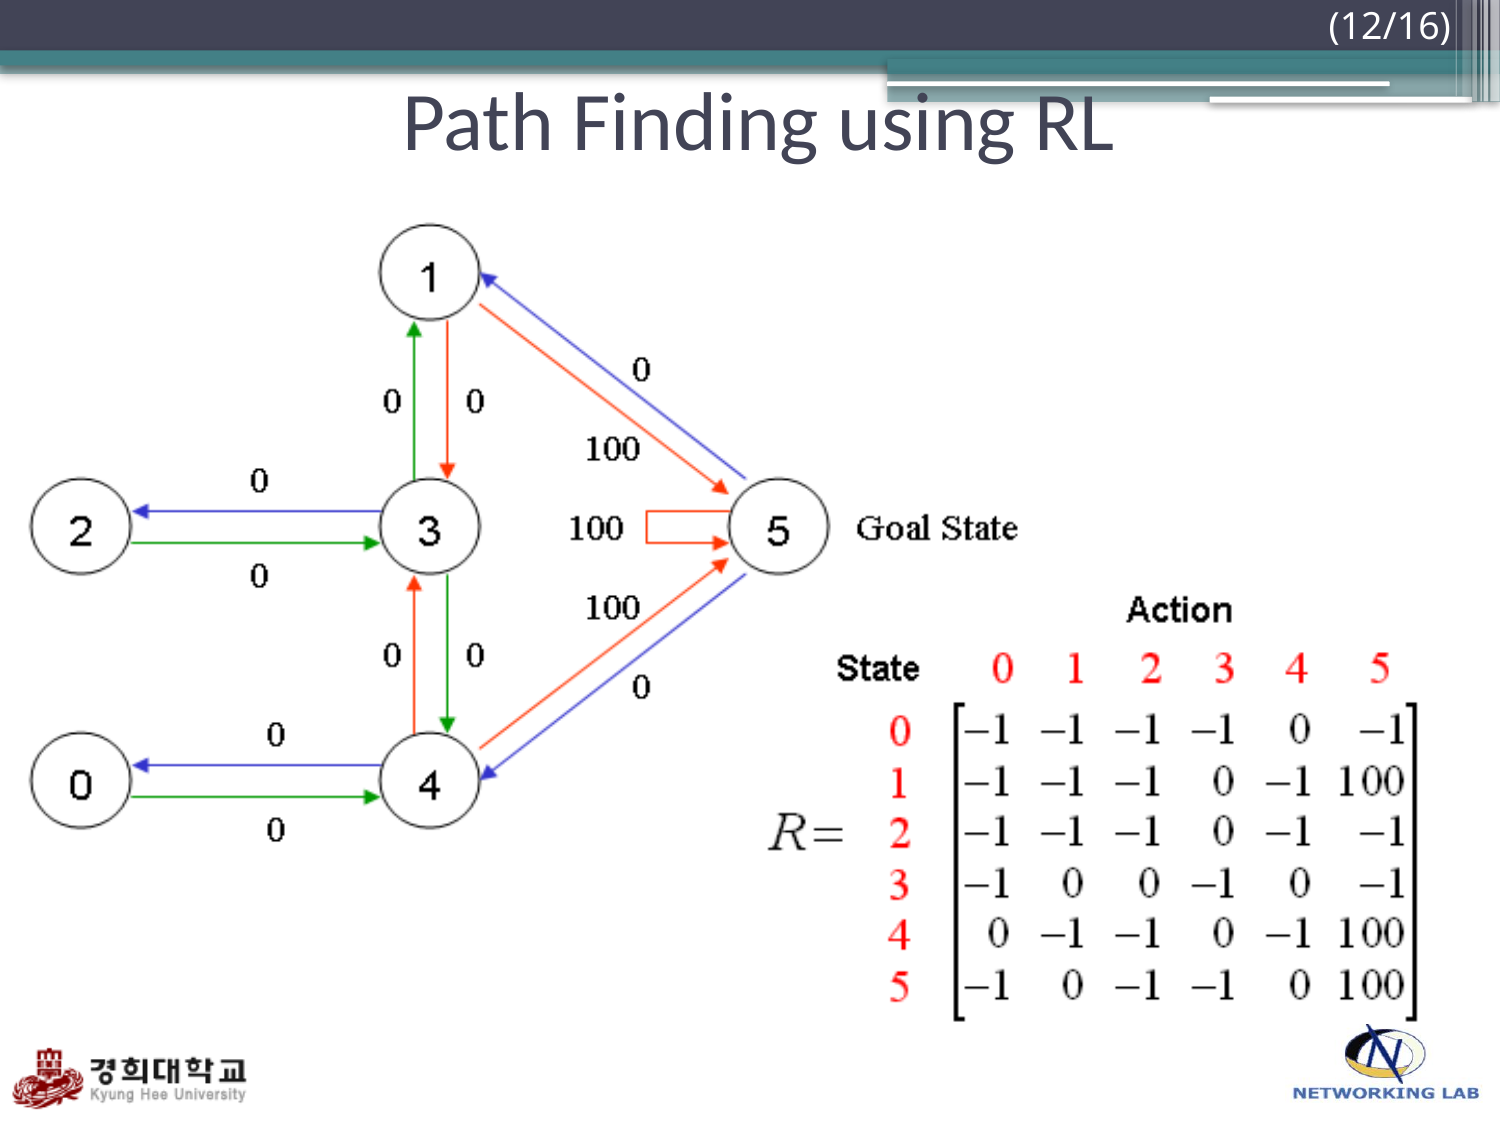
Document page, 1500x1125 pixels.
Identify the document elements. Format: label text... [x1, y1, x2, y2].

title Path Finding using RL [17, 66, 1500, 169]
slide_number (12/16) [1305, 0, 1466, 61]
picture [17, 219, 1489, 1113]
picture [5, 1042, 270, 1114]
